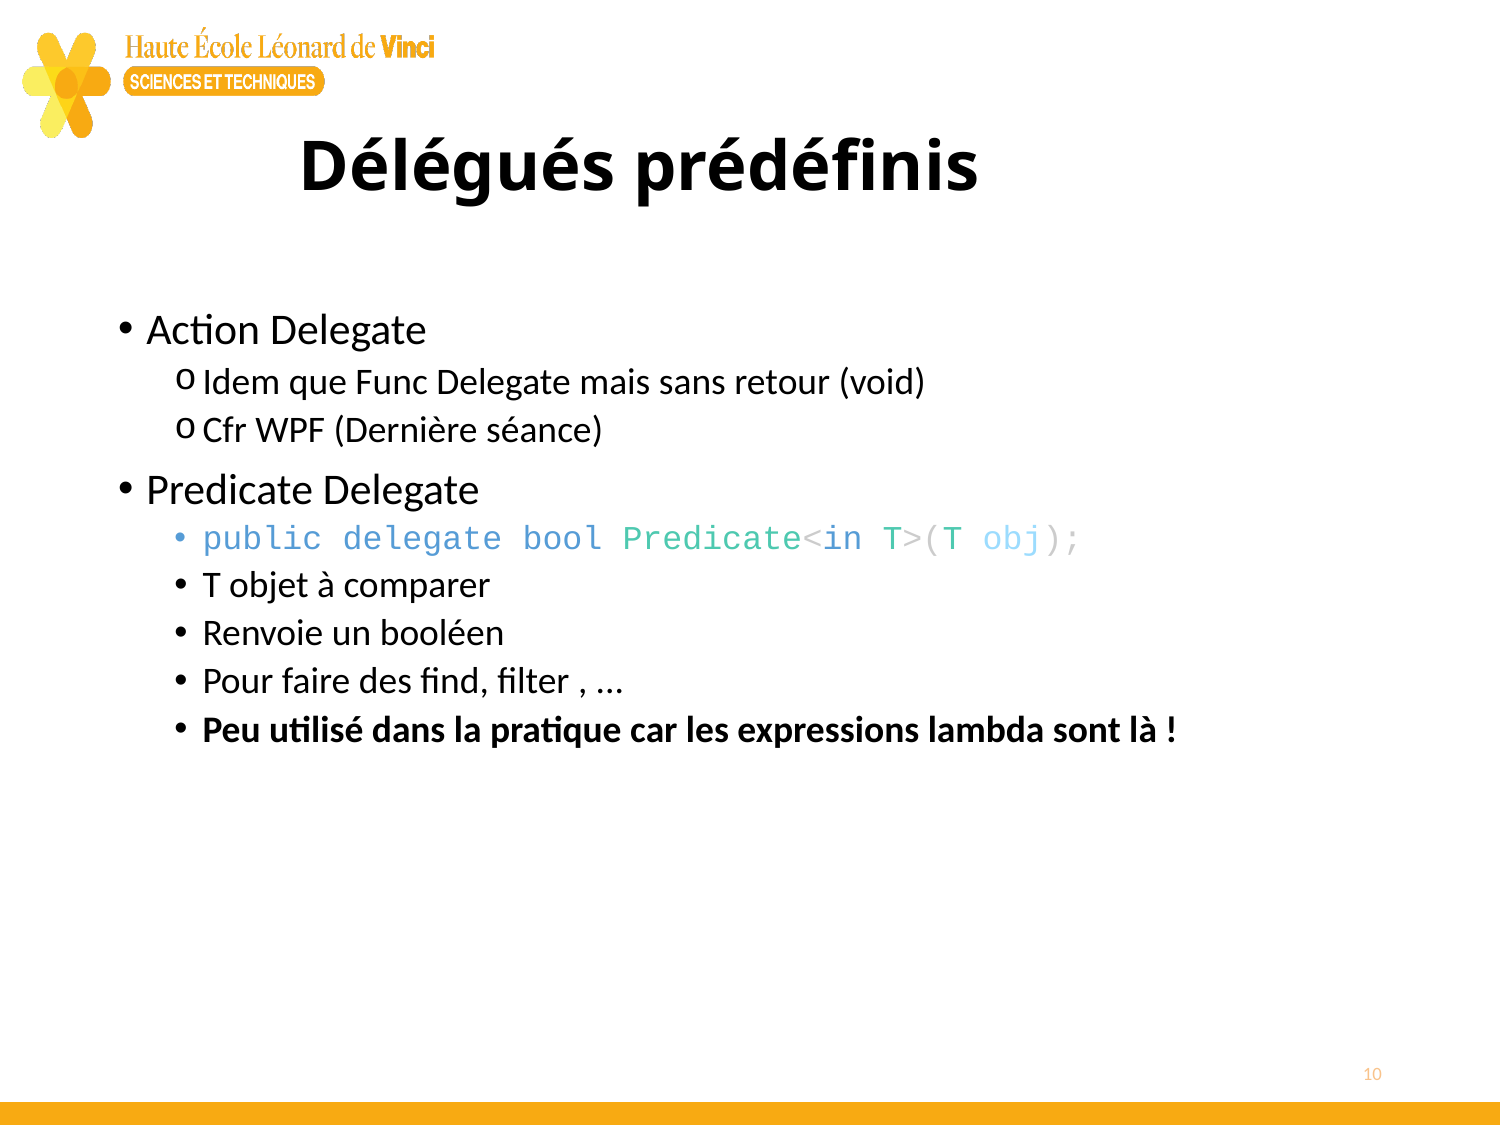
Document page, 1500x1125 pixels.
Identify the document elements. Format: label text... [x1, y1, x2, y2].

list Action Delegate Idem que Func Delegate mais sans retour (void) Cfr WPF (Dernière séance) Predicate Delegate public delegate bool Predicate<in T>(T obj); T objet à comparer Renvoie un booléen Pour faire des find, filter , ... Peu utilisé dans la pratique car les expressions lambda sont là ! [103, 299, 1397, 1014]
title Délégués prédéfinis [283, 59, 1397, 278]
picture [22, 27, 434, 138]
slide_number 10 [1059, 1042, 1397, 1103]
